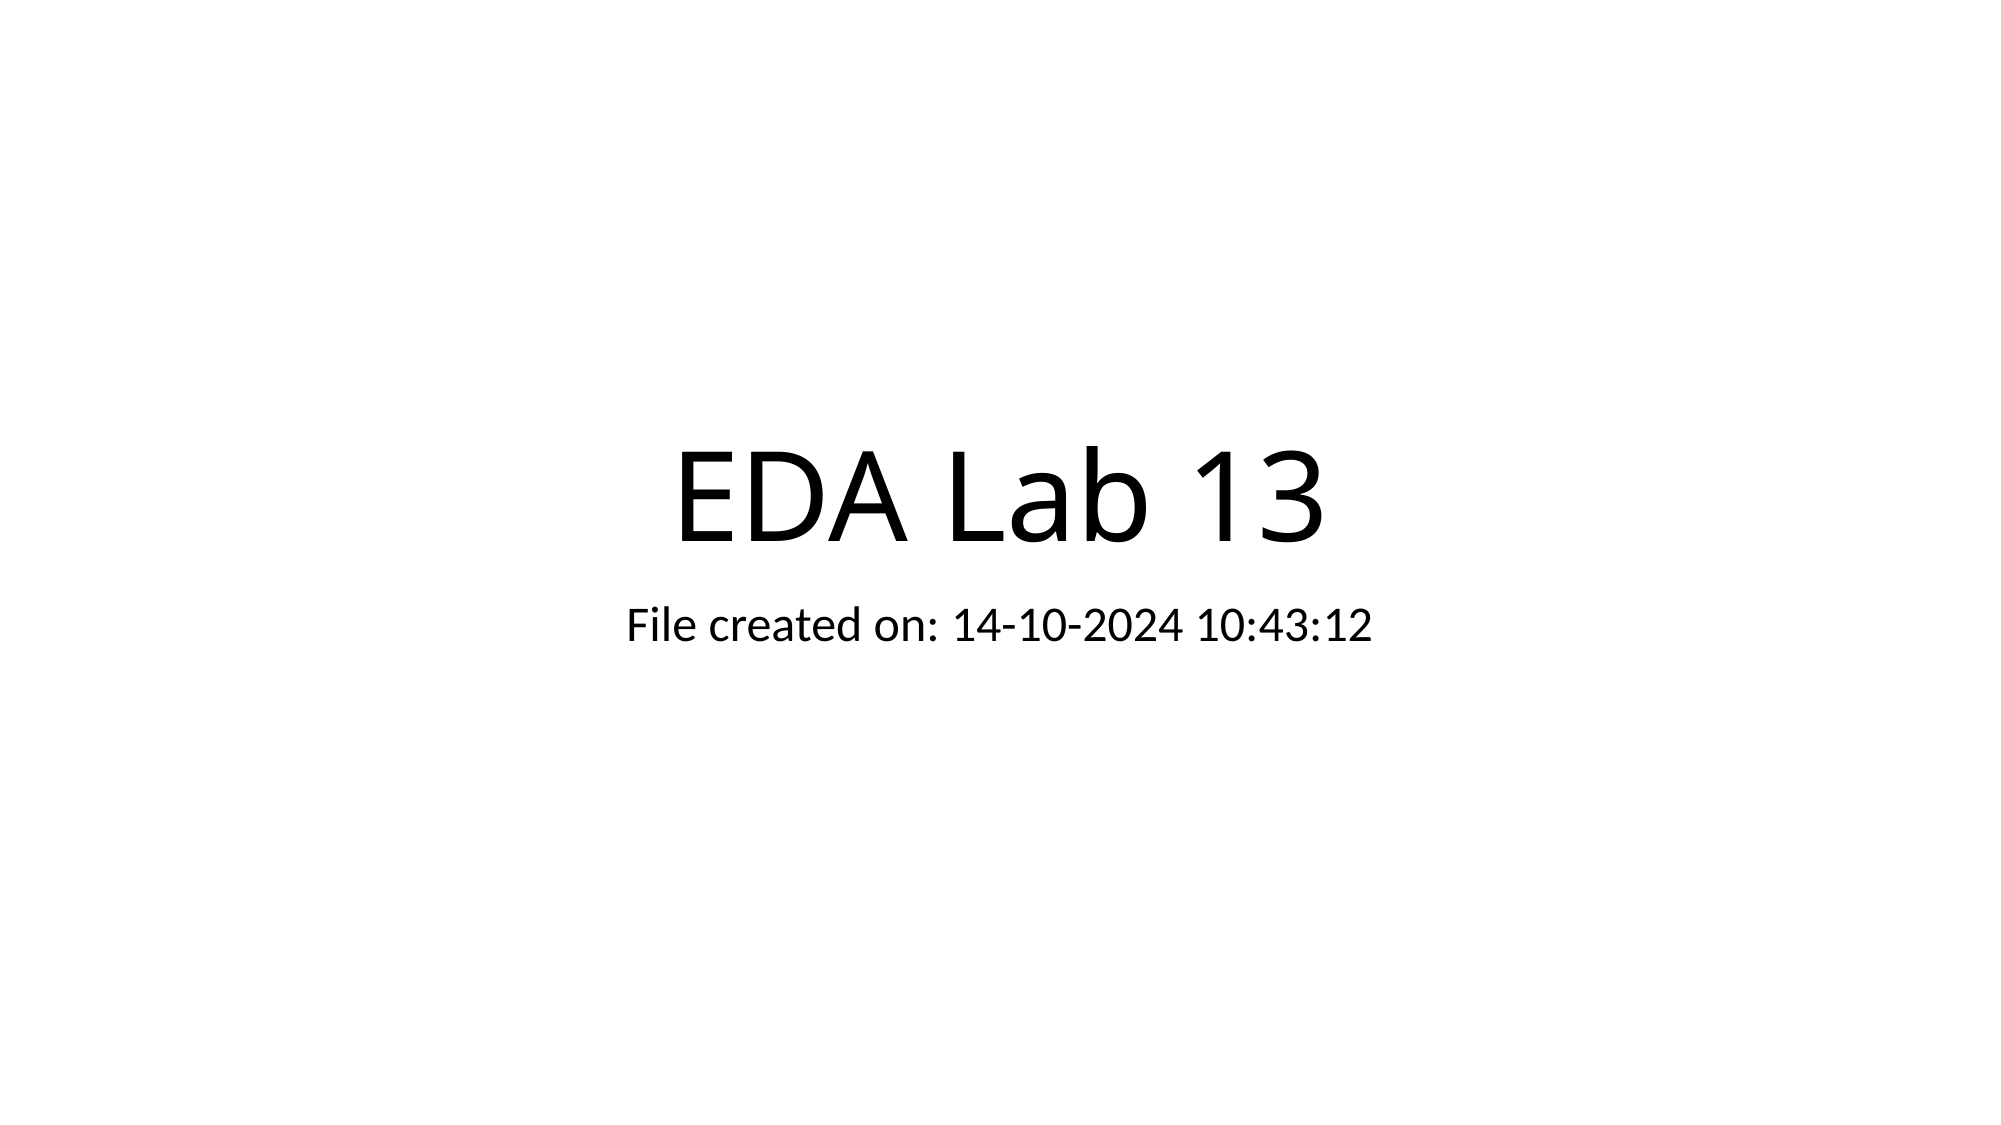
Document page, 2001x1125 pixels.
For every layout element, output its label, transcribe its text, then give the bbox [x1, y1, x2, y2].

title EDA Lab 13 [249, 184, 1750, 576]
subtitle File created on: 14-10-2024 10:43:12 [249, 590, 1750, 863]
